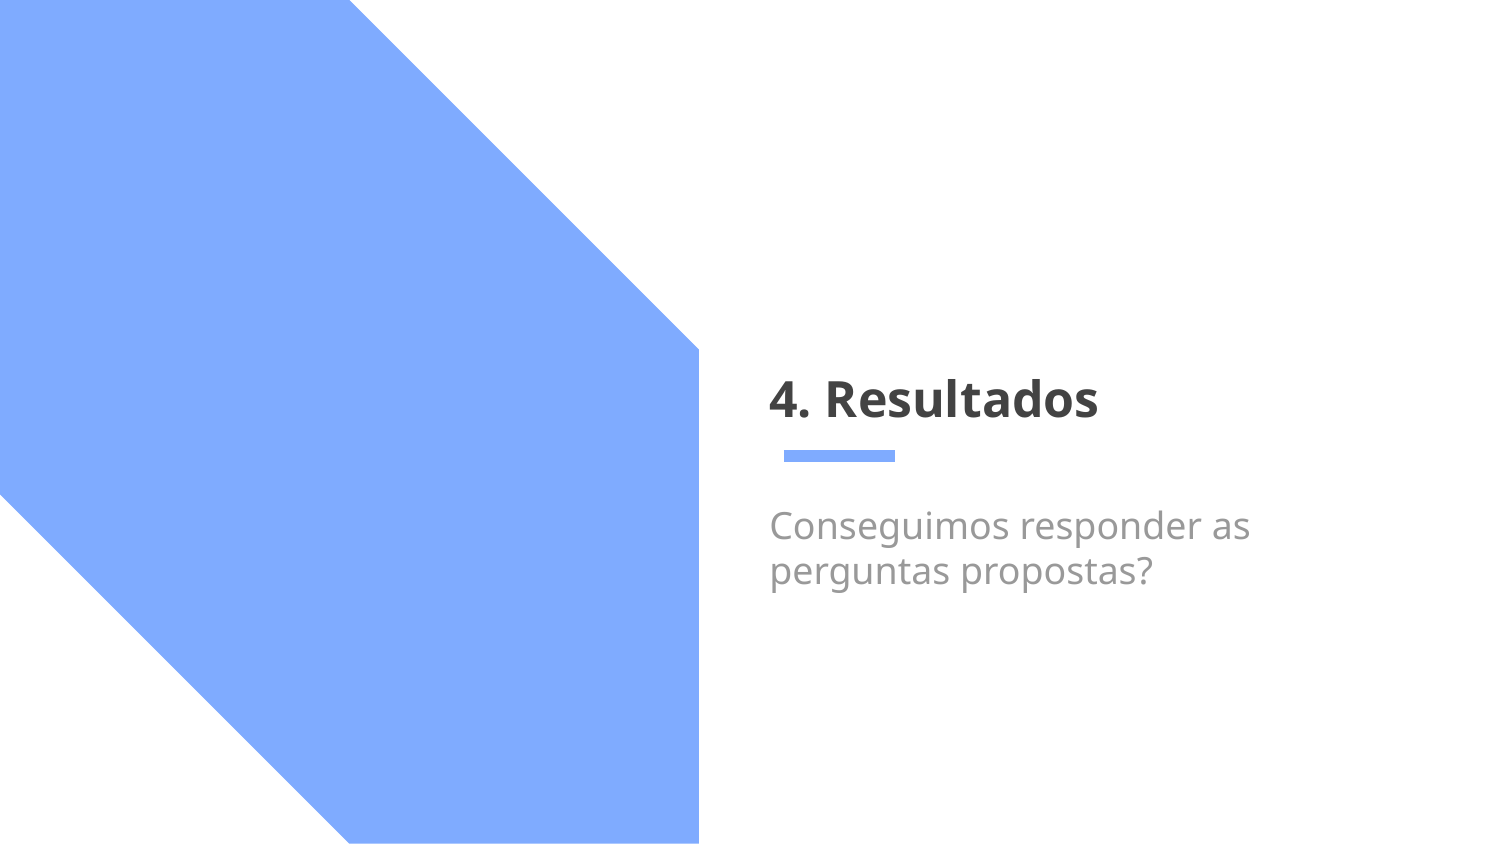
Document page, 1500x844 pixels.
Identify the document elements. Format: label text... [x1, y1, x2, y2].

subtitle Conseguimos responder as perguntas propostas? [754, 486, 1374, 748]
title 4. Resultados [754, 244, 1344, 443]
